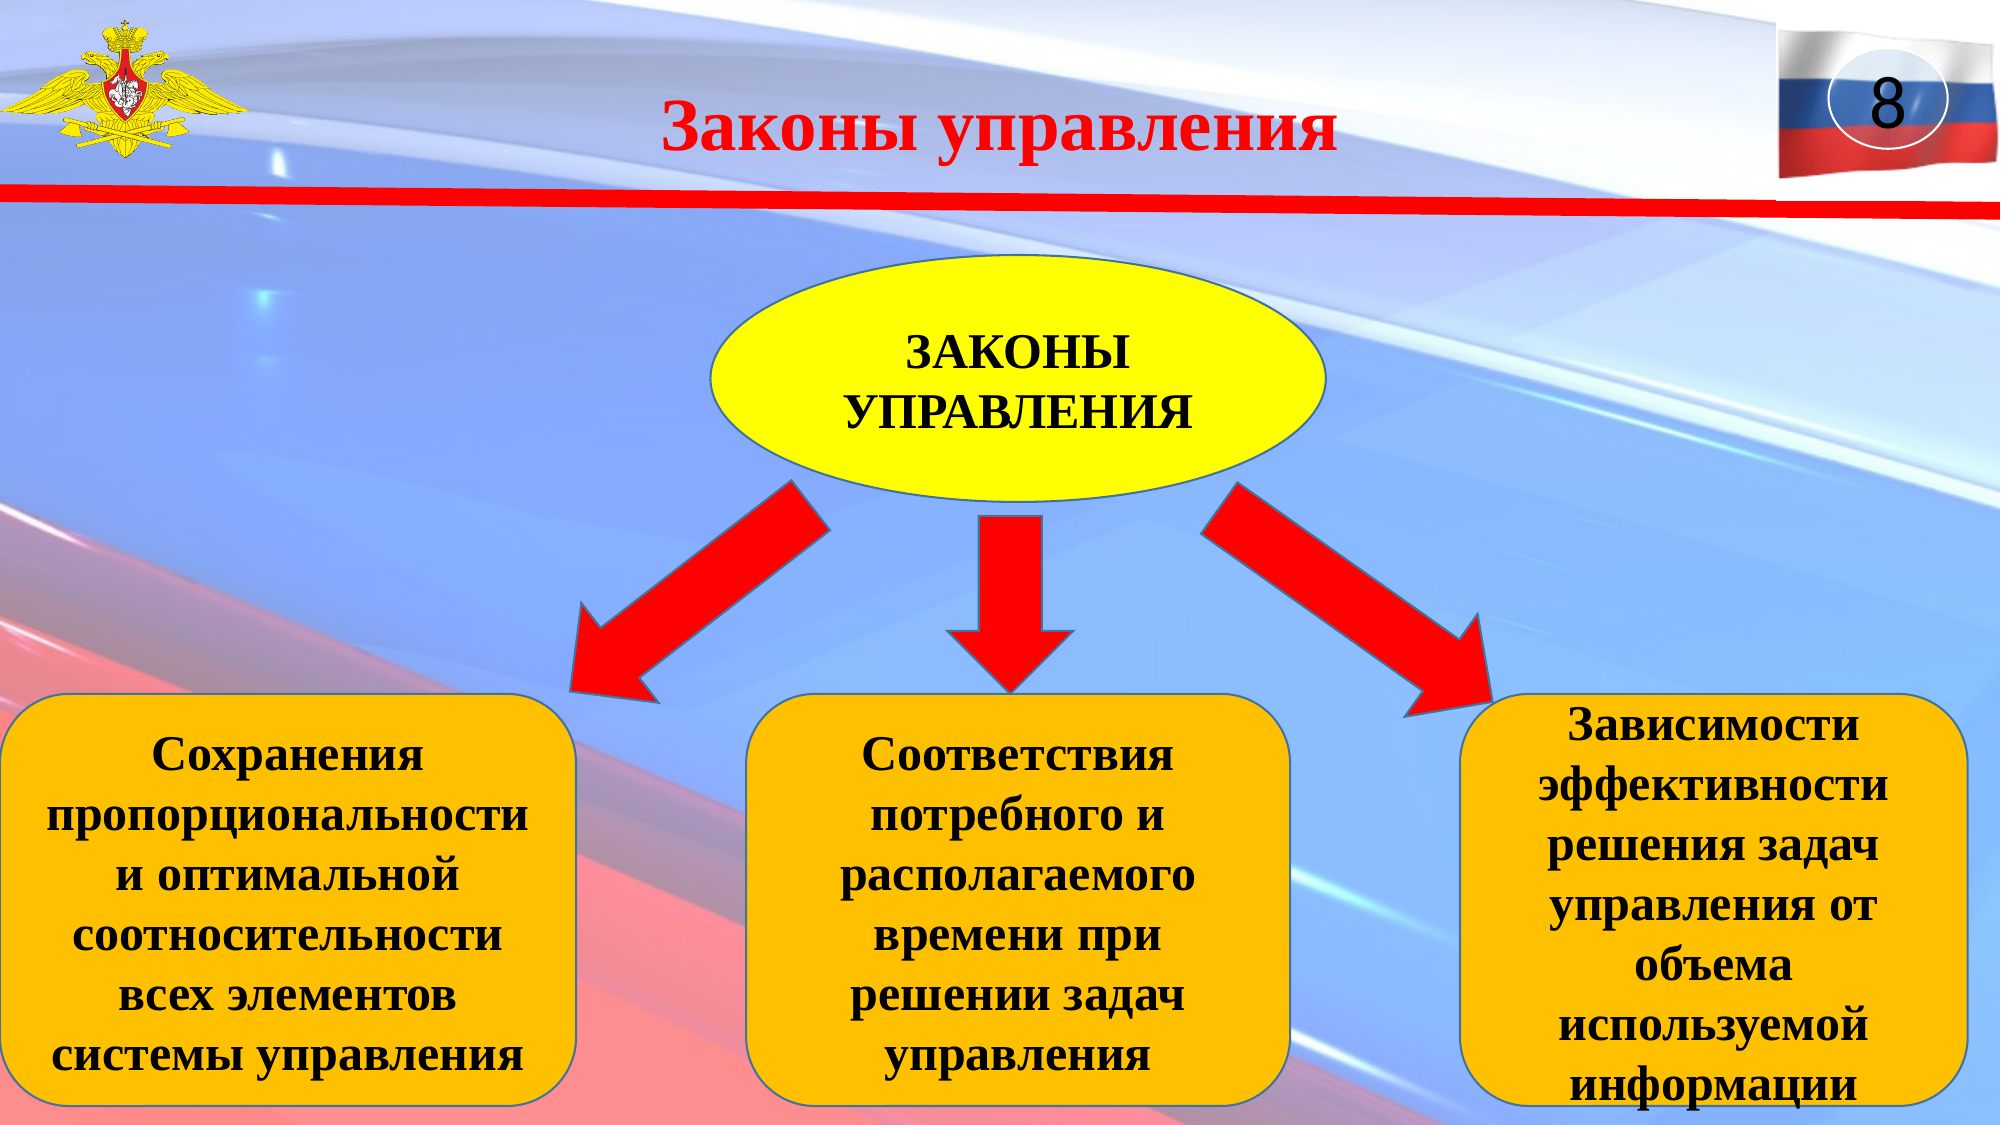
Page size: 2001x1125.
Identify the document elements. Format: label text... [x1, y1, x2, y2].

text_box Соответствия потребного и располагаемого времени при решении задач управления [745, 692, 1292, 1108]
text_box [944, 514, 1076, 696]
picture [0, 0, 250, 190]
text_box [1199, 480, 1494, 719]
title Законы управления [250, 59, 1776, 193]
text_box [0, 193, 2000, 211]
text_box Сохранения пропорциональности и оптимальной соотносительности всех элементов системы управления [0, 692, 578, 1108]
text_box ЗАКОНЫ УПРАВЛЕНИЯ [709, 253, 1327, 504]
picture [1776, 7, 2000, 201]
text_box [568, 478, 832, 705]
text_box Зависимости эффективности решения задач управления от объема используемой информации [1458, 692, 1969, 1108]
